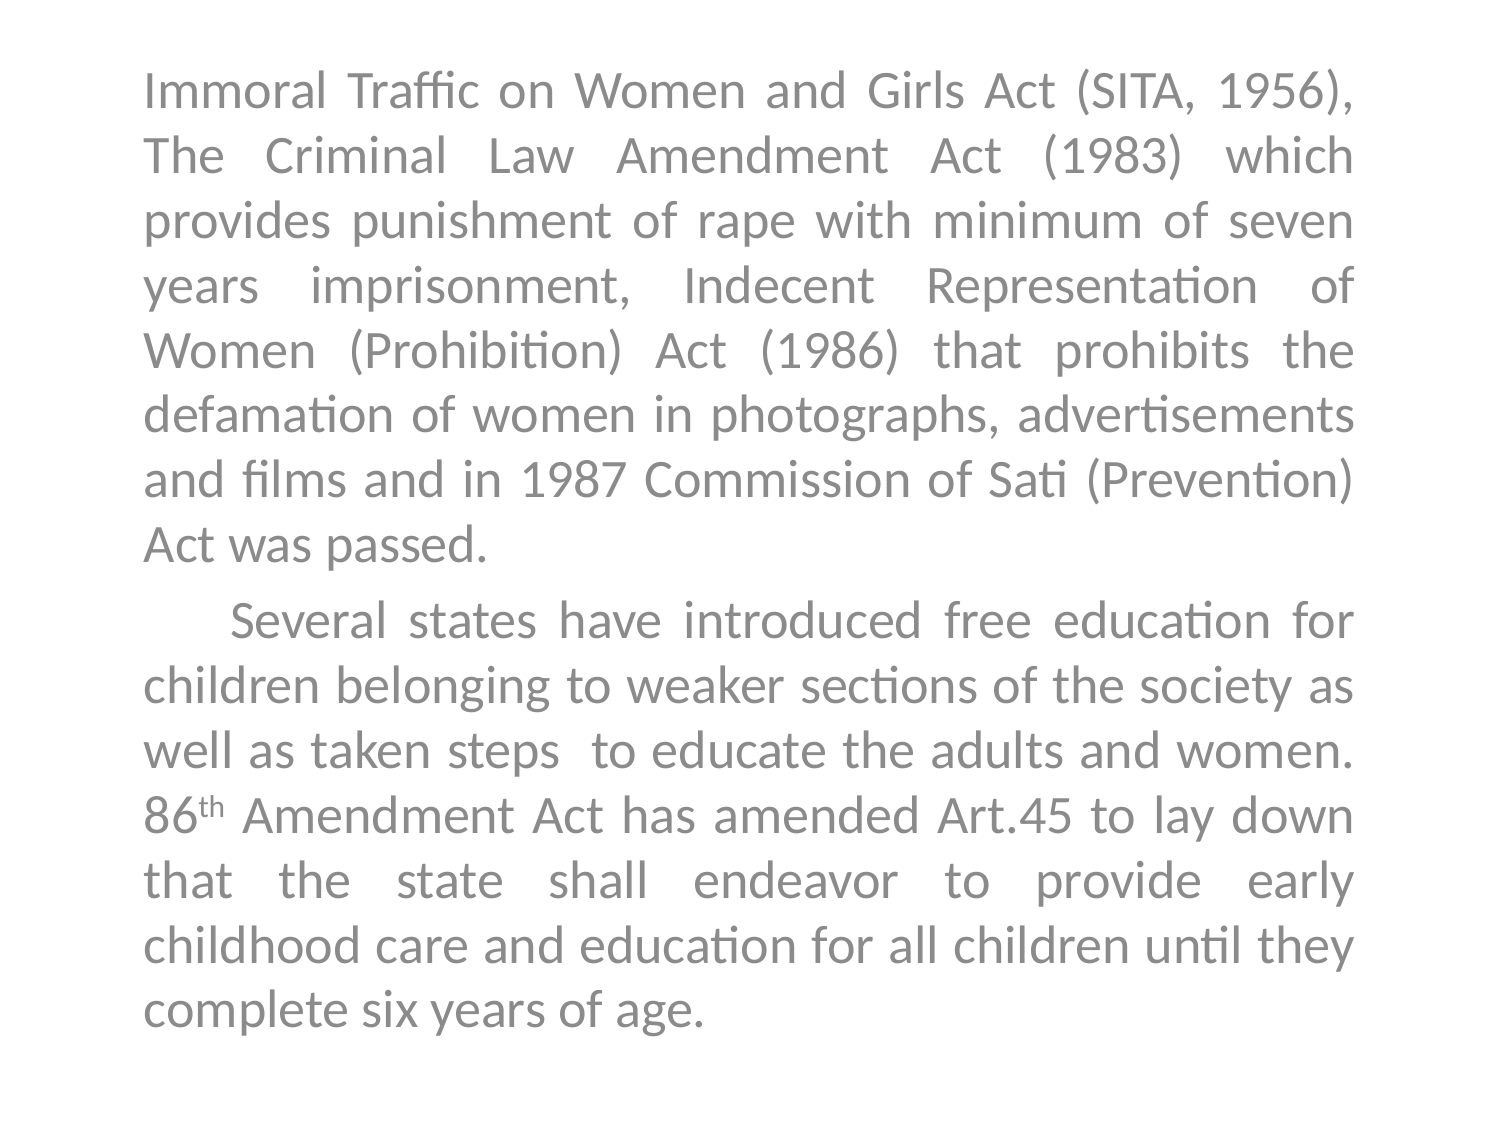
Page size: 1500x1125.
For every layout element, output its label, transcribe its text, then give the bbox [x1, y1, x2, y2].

subtitle Immoral Traffic on Women and Girls Act (SITA, 1956), The Criminal Law Amendment Act (1983) which provides punishment of rape with minimum of seven years imprisonment, Indecent Representation of Women (Prohibition) Act (1986) that prohibits the defamation of women in photographs, advertisements and films and in 1987 Commission of Sati (Prevention) Act was passed. Several states have introduced free education for children belonging to weaker sections of the society as well as taken steps to educate the adults and women. 86th Amendment Act has amended Art.45 to lay down that the state shall endeavor to provide early childhood care and education for all children until they complete six years of age. [128, 46, 1372, 1067]
